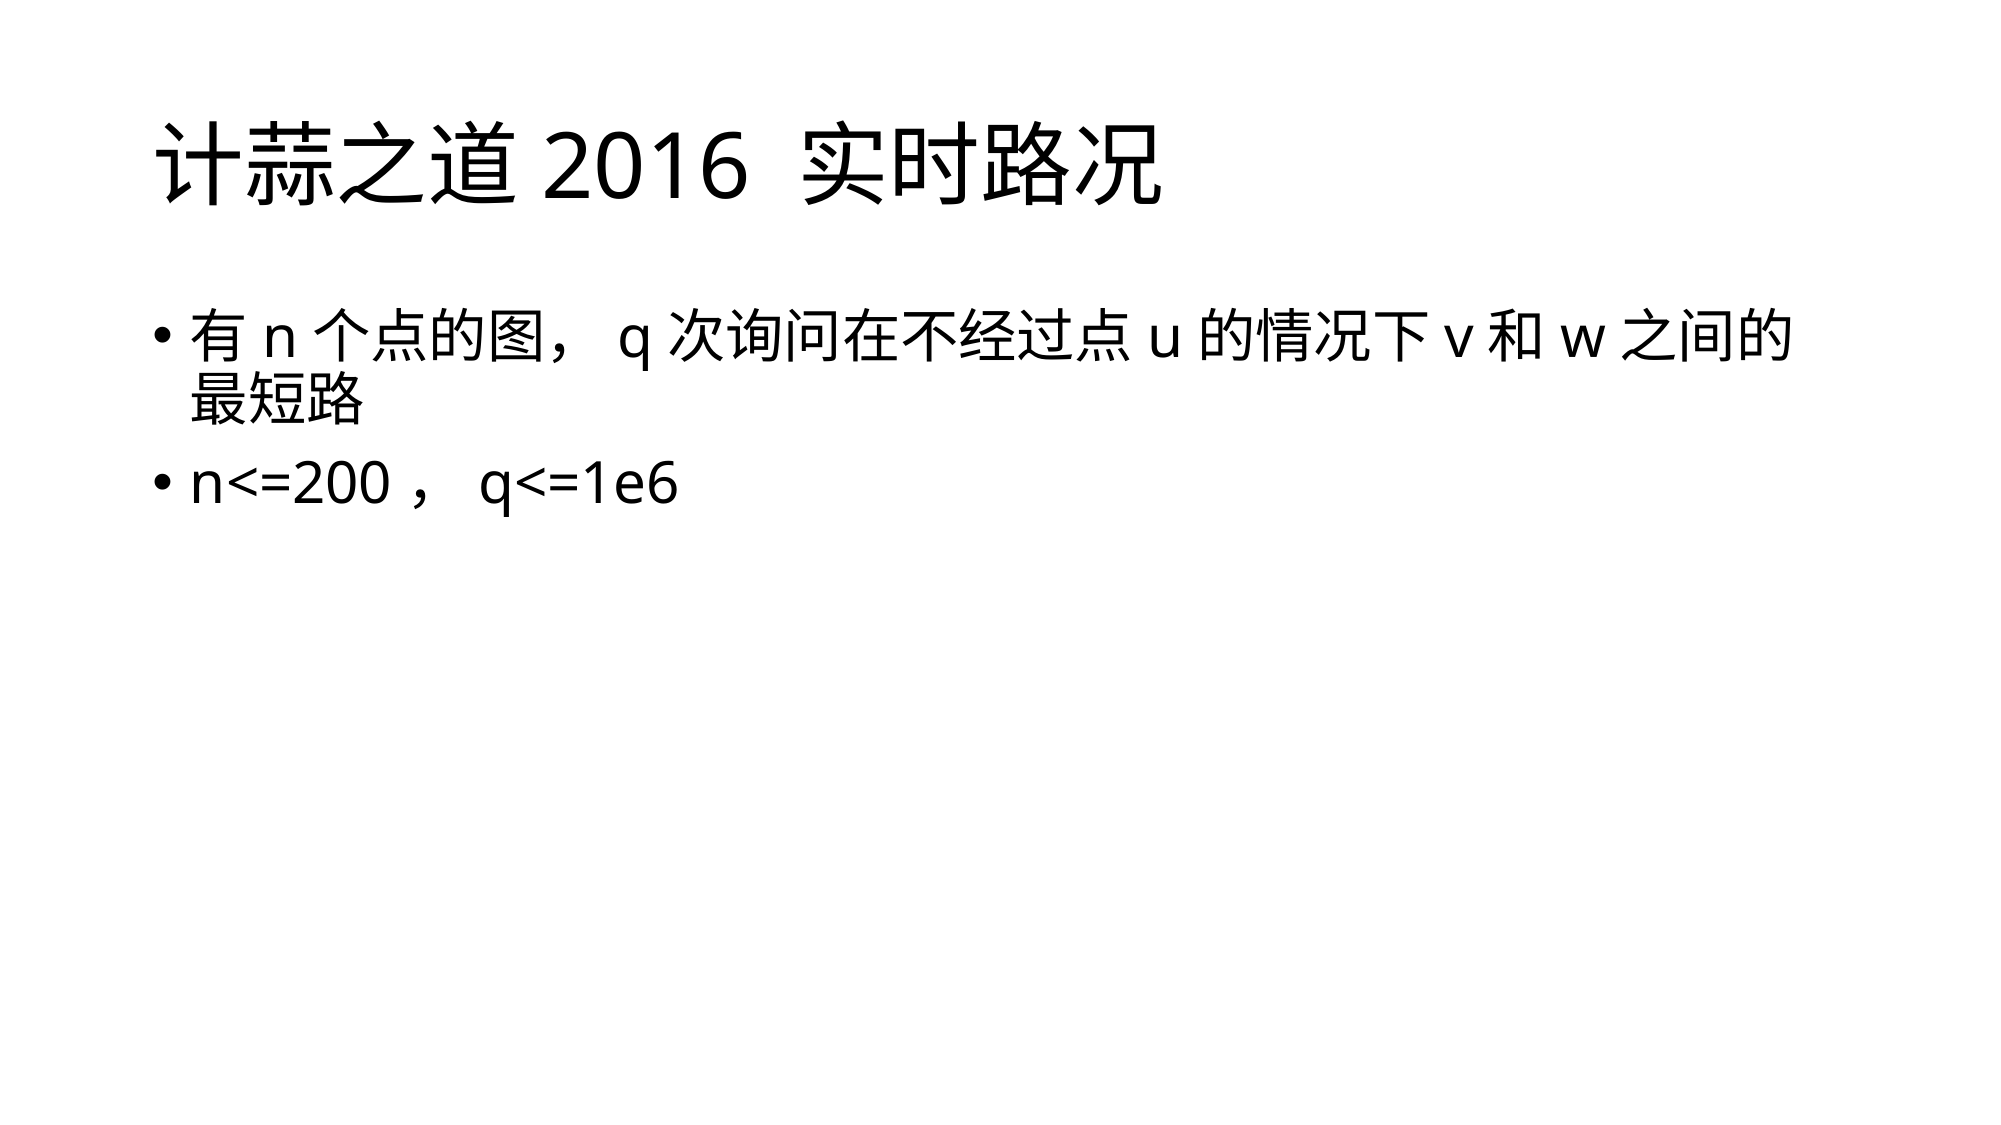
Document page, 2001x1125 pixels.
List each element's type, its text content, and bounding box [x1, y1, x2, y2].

list 有n个点的图，q次询问在不经过点u的情况下v和w之间的最短路 n<=200，q<=1e6 [137, 299, 1863, 1014]
title 计蒜之道2016 实时路况 [137, 59, 1863, 278]
